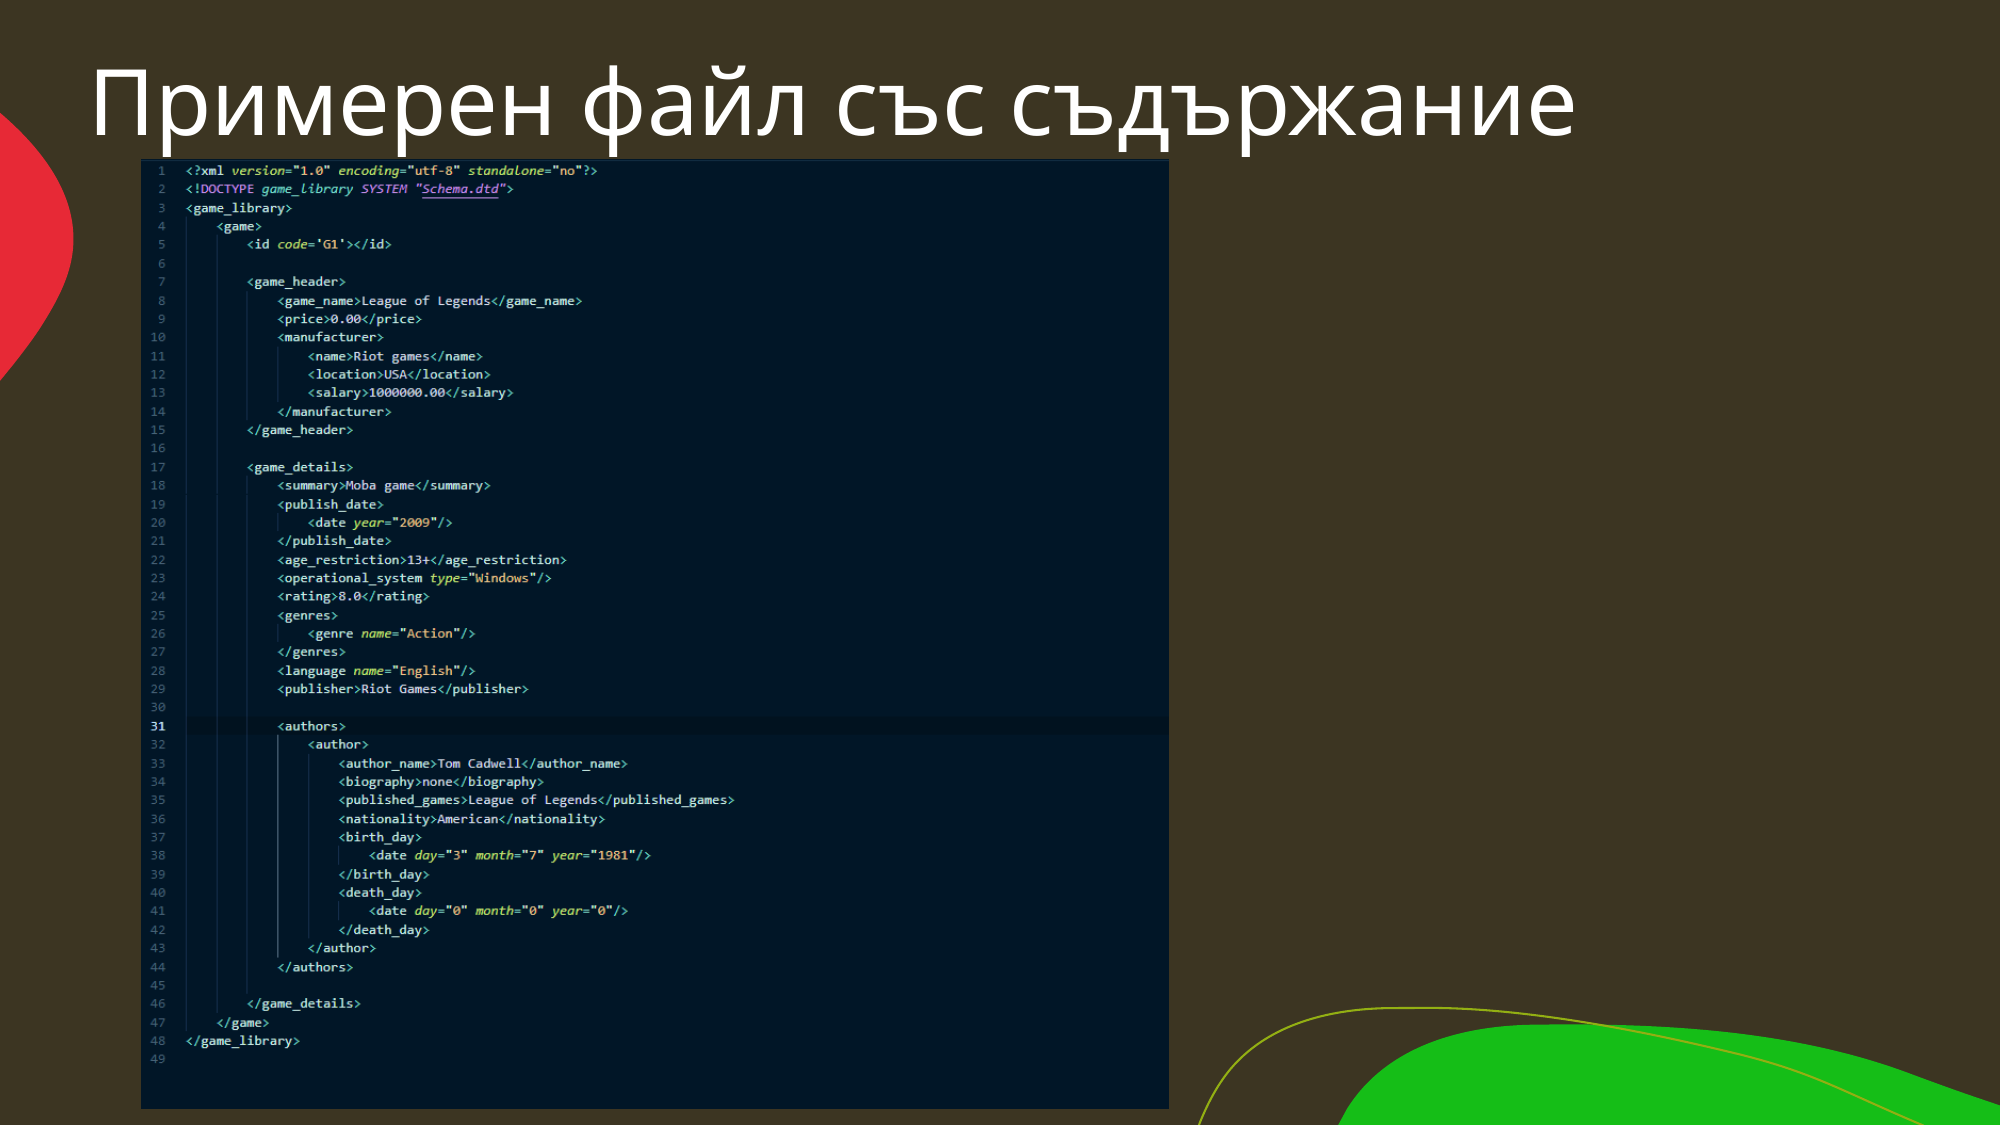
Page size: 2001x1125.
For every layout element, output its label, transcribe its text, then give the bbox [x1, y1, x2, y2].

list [141, 159, 1169, 1109]
title Примерен файл със съдържание [73, 0, 1823, 231]
